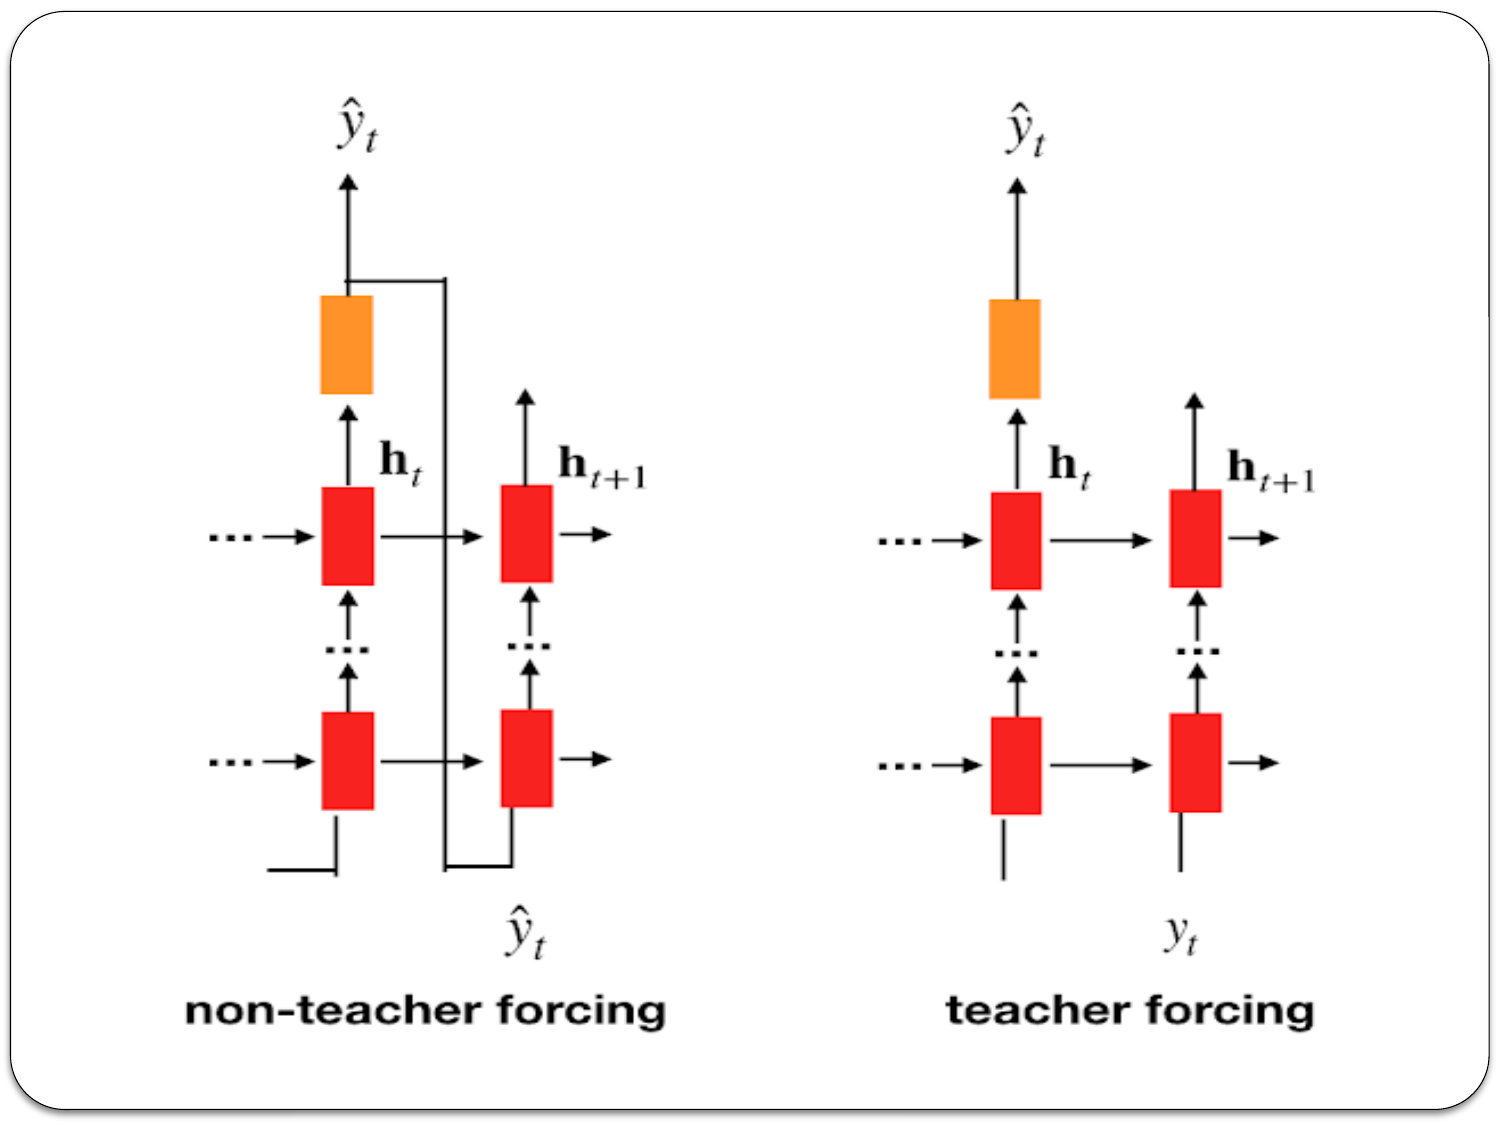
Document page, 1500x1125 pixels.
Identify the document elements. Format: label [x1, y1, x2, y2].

list [174, 86, 1338, 1039]
